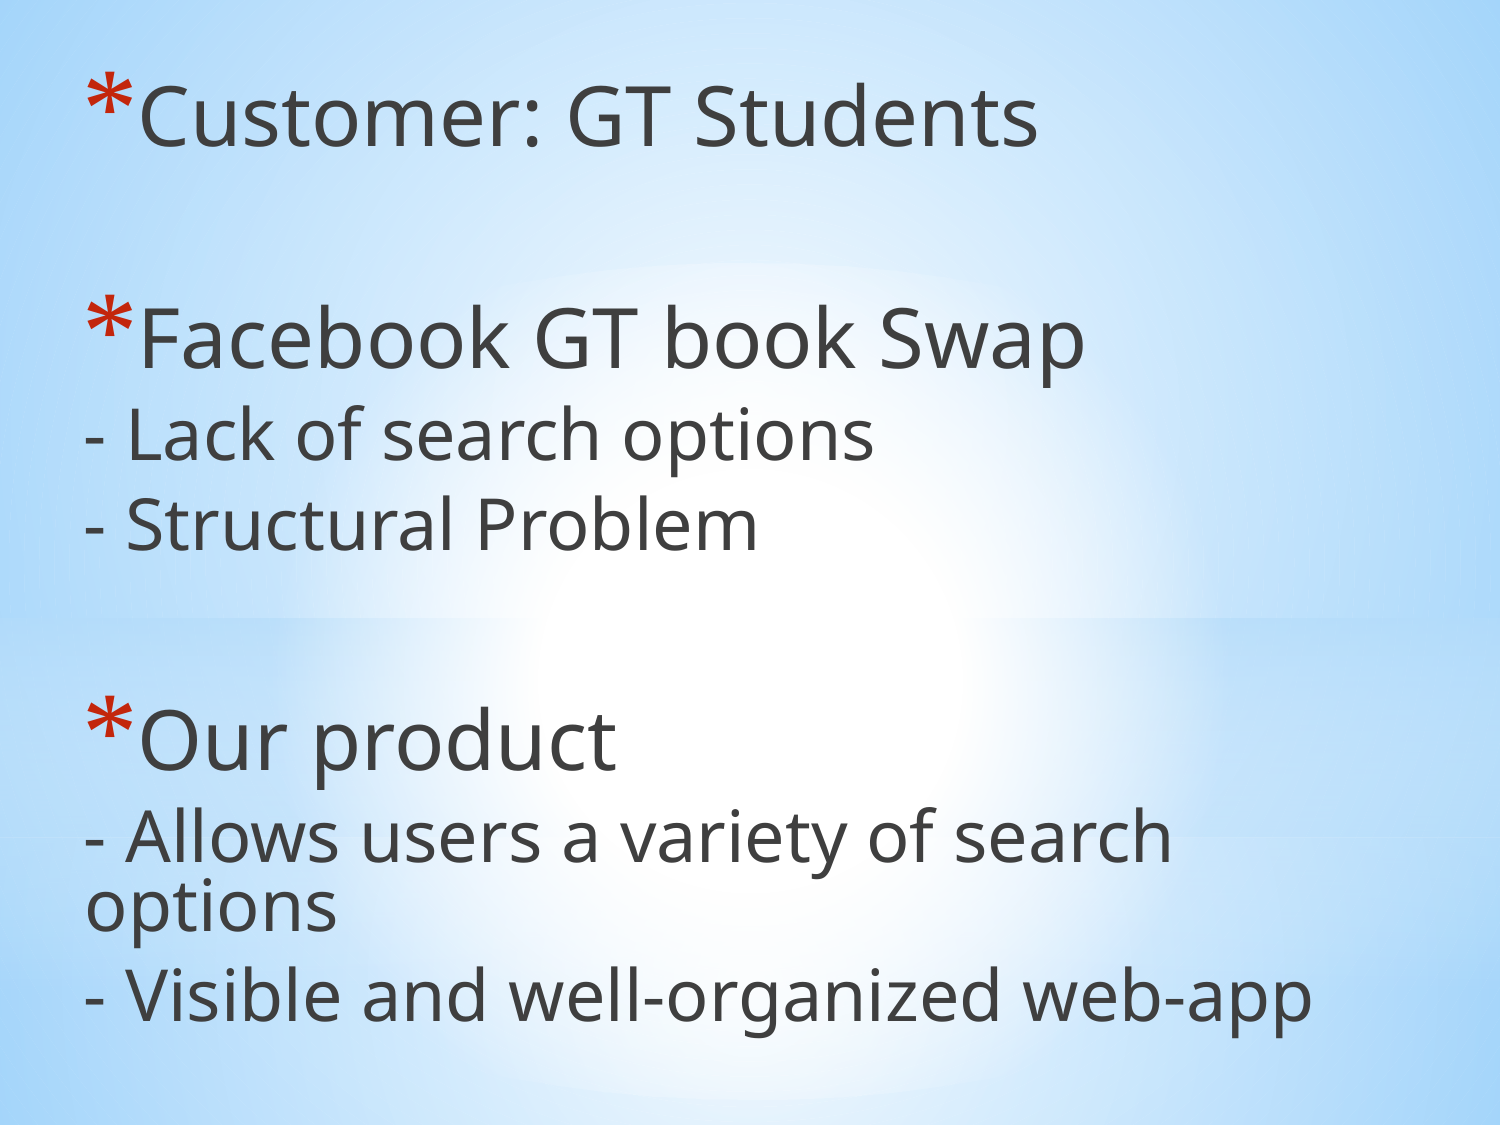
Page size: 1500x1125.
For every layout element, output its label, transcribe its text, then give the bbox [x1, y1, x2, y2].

list Customer: GT Students Facebook GT book Swap - Lack of search options - Structural Problem Our product - Allows users a variety of search options - Visible and well-organized web-app [62, 75, 1413, 1075]
